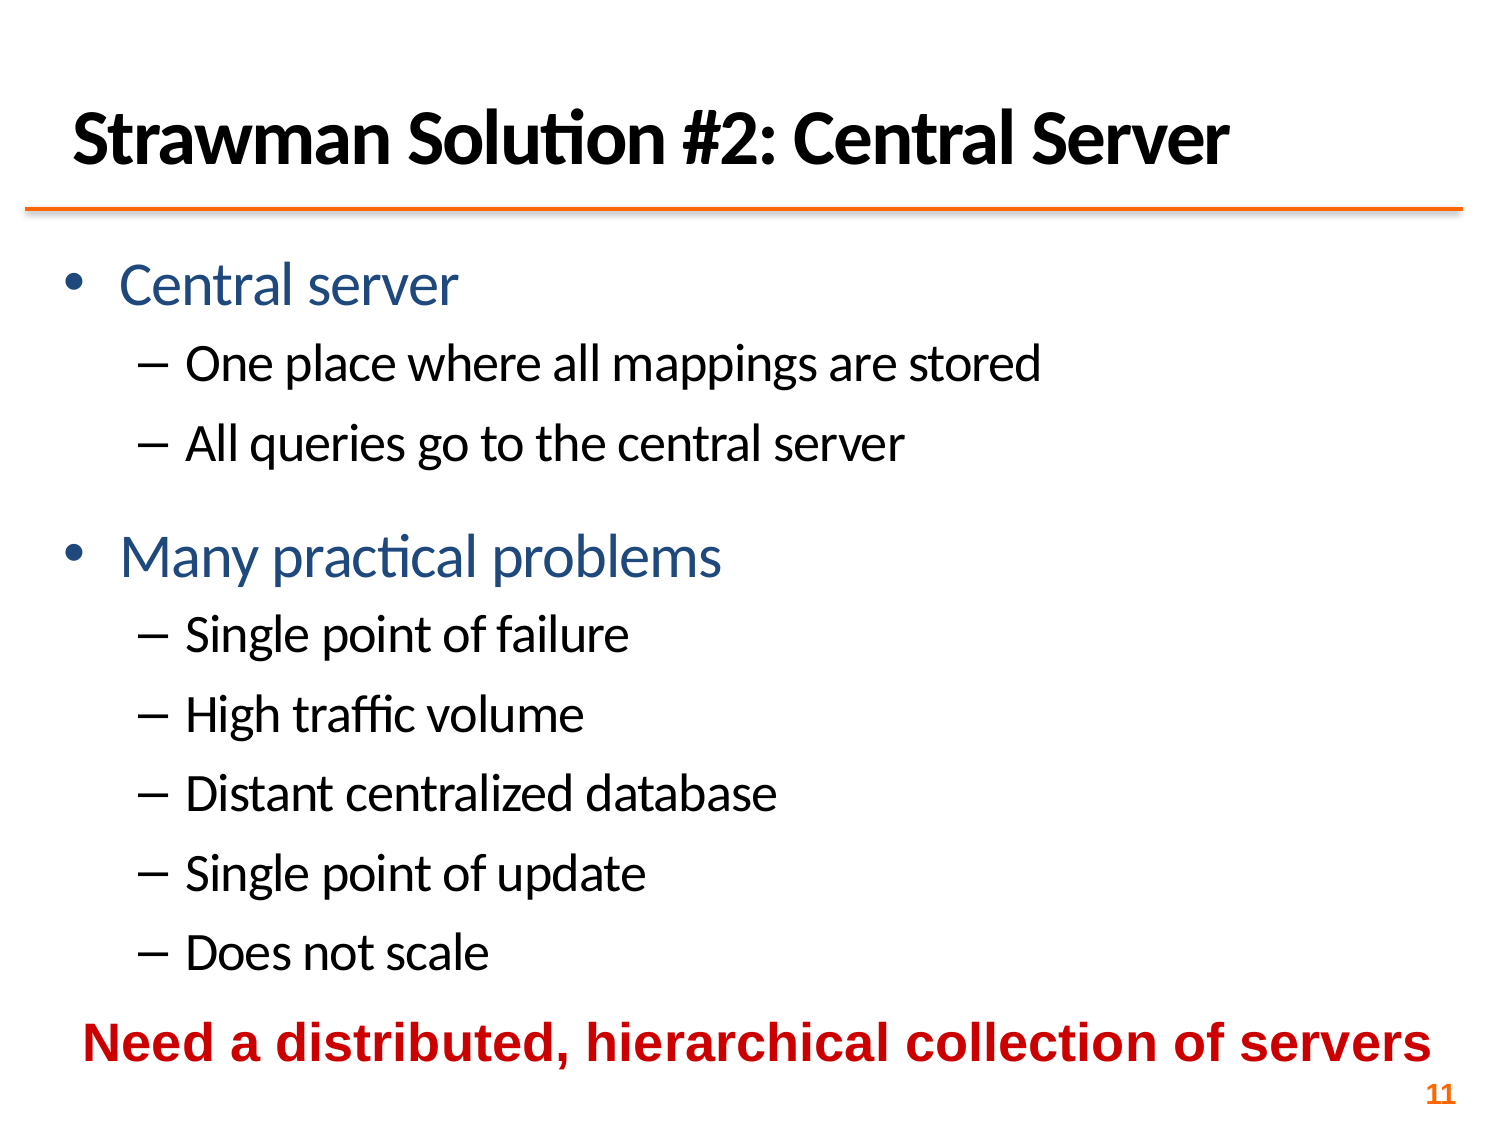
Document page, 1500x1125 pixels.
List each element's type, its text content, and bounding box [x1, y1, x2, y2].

title Strawman Solution #2: Central Server [57, 12, 1463, 188]
list Central server One place where all mappings are stored All queries go to the central server Many practical problems Single point of failure High traffic volume Distant centralized database Single point of update Does not scale [57, 237, 1463, 1063]
text_box Need a distributed, hierarchical collection of servers [67, 999, 1450, 1080]
slide_number 11 [1112, 1074, 1463, 1110]
